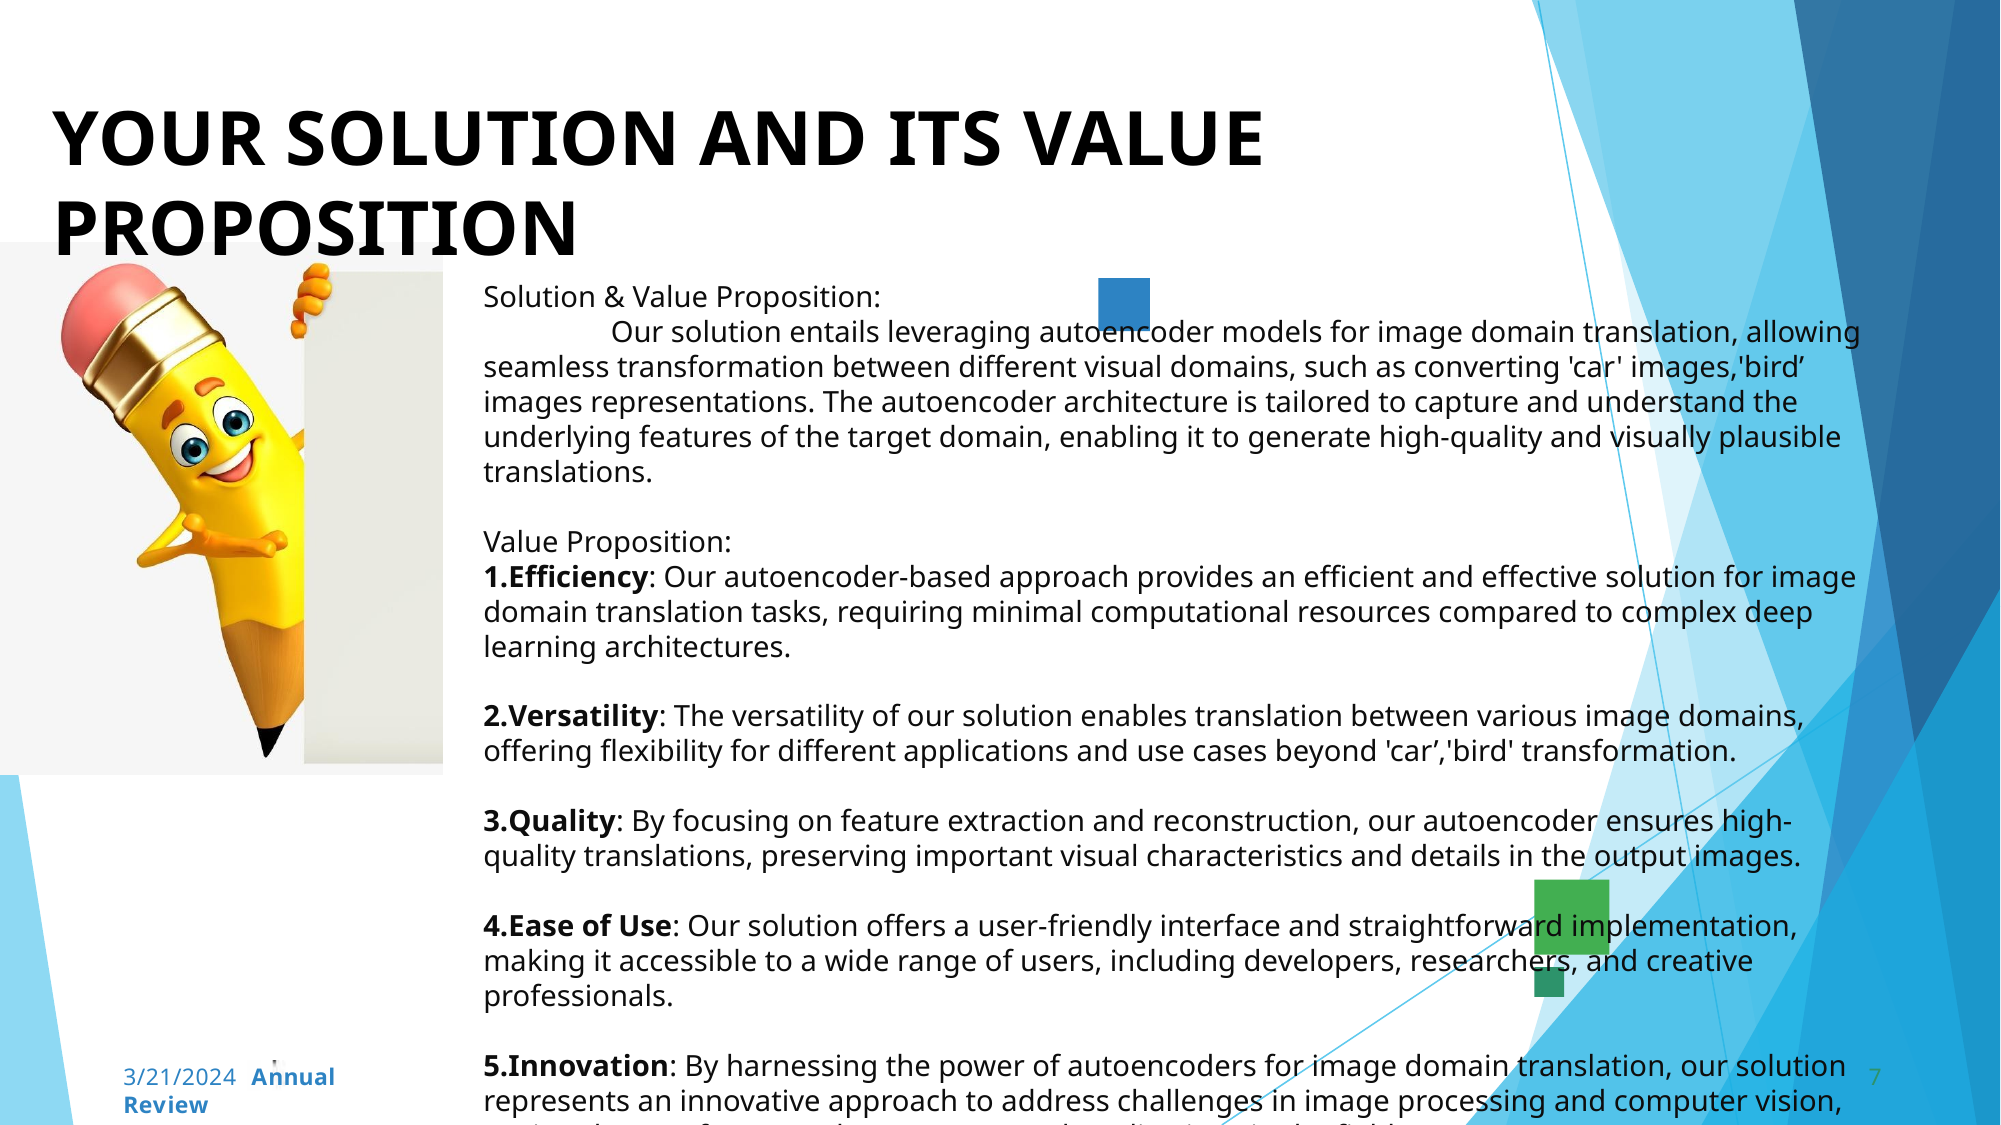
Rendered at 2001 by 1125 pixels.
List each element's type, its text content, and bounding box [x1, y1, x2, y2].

text_box 3/21/2024 Annual Review [121, 1103, 417, 1118]
picture [110, 1060, 463, 1094]
text_box Solution & Value Proposition: Our solution entails leveraging autoencoder models for image domain translation, allowing seamless transformation between different visual domains, such as converting 'car' images,'bird’ images representations. The autoencoder architecture is tailored to capture and understand the underlying features of the target domain, enabling it to generate high-quality and visually plausible translations. Value Proposition: Efficiency: Our autoencoder-based approach provides an efficient and effective solution for image domain translation tasks, requiring minimal computational resources compared to complex deep learning architectures. Versatility: The versatility of our solution enables translation between various image domains, offering flexibility for different applications and use cases beyond 'car’,'bird' transformation. Quality: By focusing on feature extraction and reconstruction, our autoencoder ensures high-quality translations, preserving important visual characteristics and details in the output images. Ease of Use: Our solution offers a user-friendly interface and straightforward implementation, making it accessible to a wide range of users, including developers, researchers, and creative professionals. Innovation: By harnessing the power of autoencoders for image domain translation, our solution represents an innovative approach to address challenges in image processing and computer vision, paving the way for new advancements and applications in the field [468, 235, 1888, 1125]
picture [0, 241, 443, 776]
title YOUR SOLUTION AND ITS VALUE PROPOSITION [50, 87, 1706, 279]
